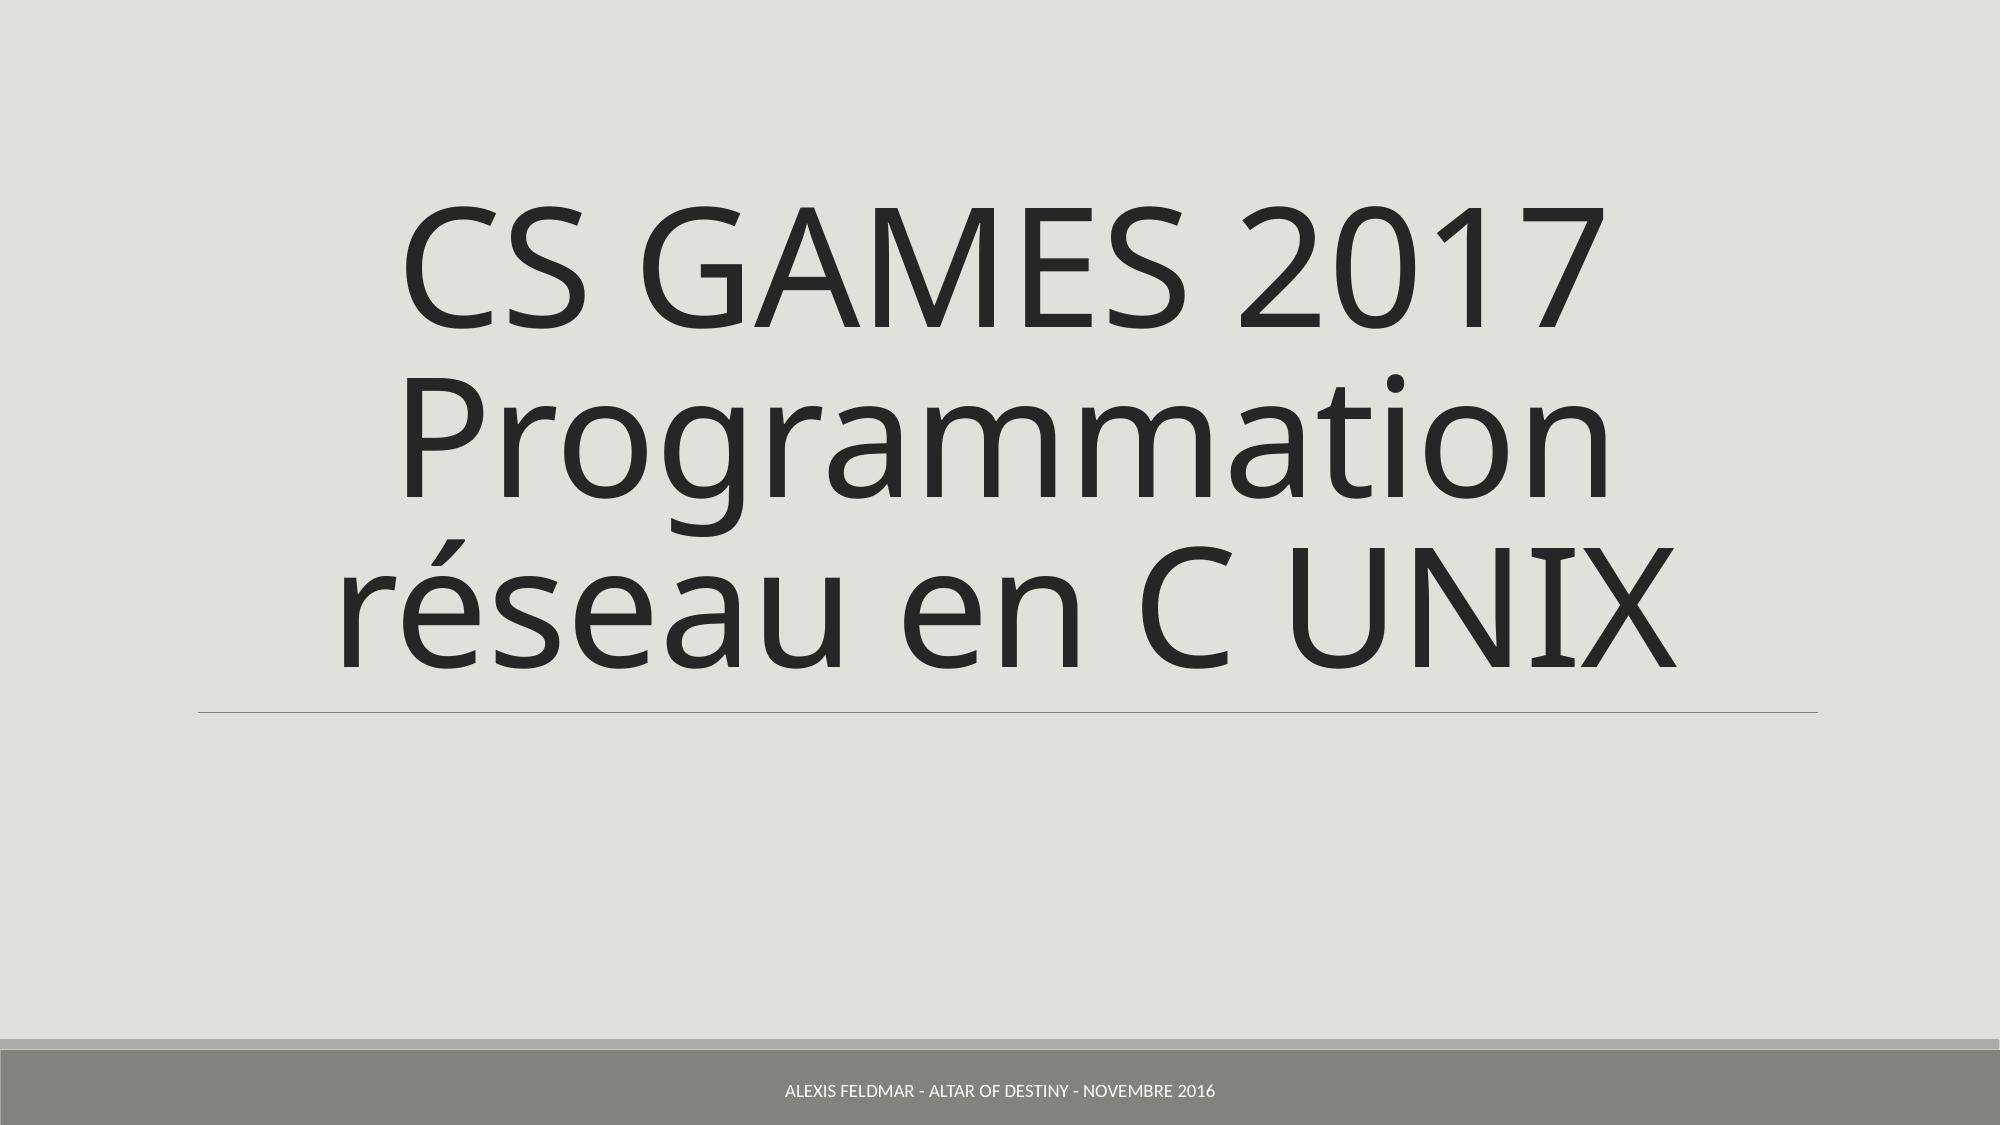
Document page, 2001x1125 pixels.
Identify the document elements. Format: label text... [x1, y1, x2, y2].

footer Alexis Feldmar - Altar Of Destiny - Novembre 2016 [604, 1059, 1396, 1120]
title CS GAMES 2017 Programmation réseau en C UNIX [180, 124, 1830, 710]
